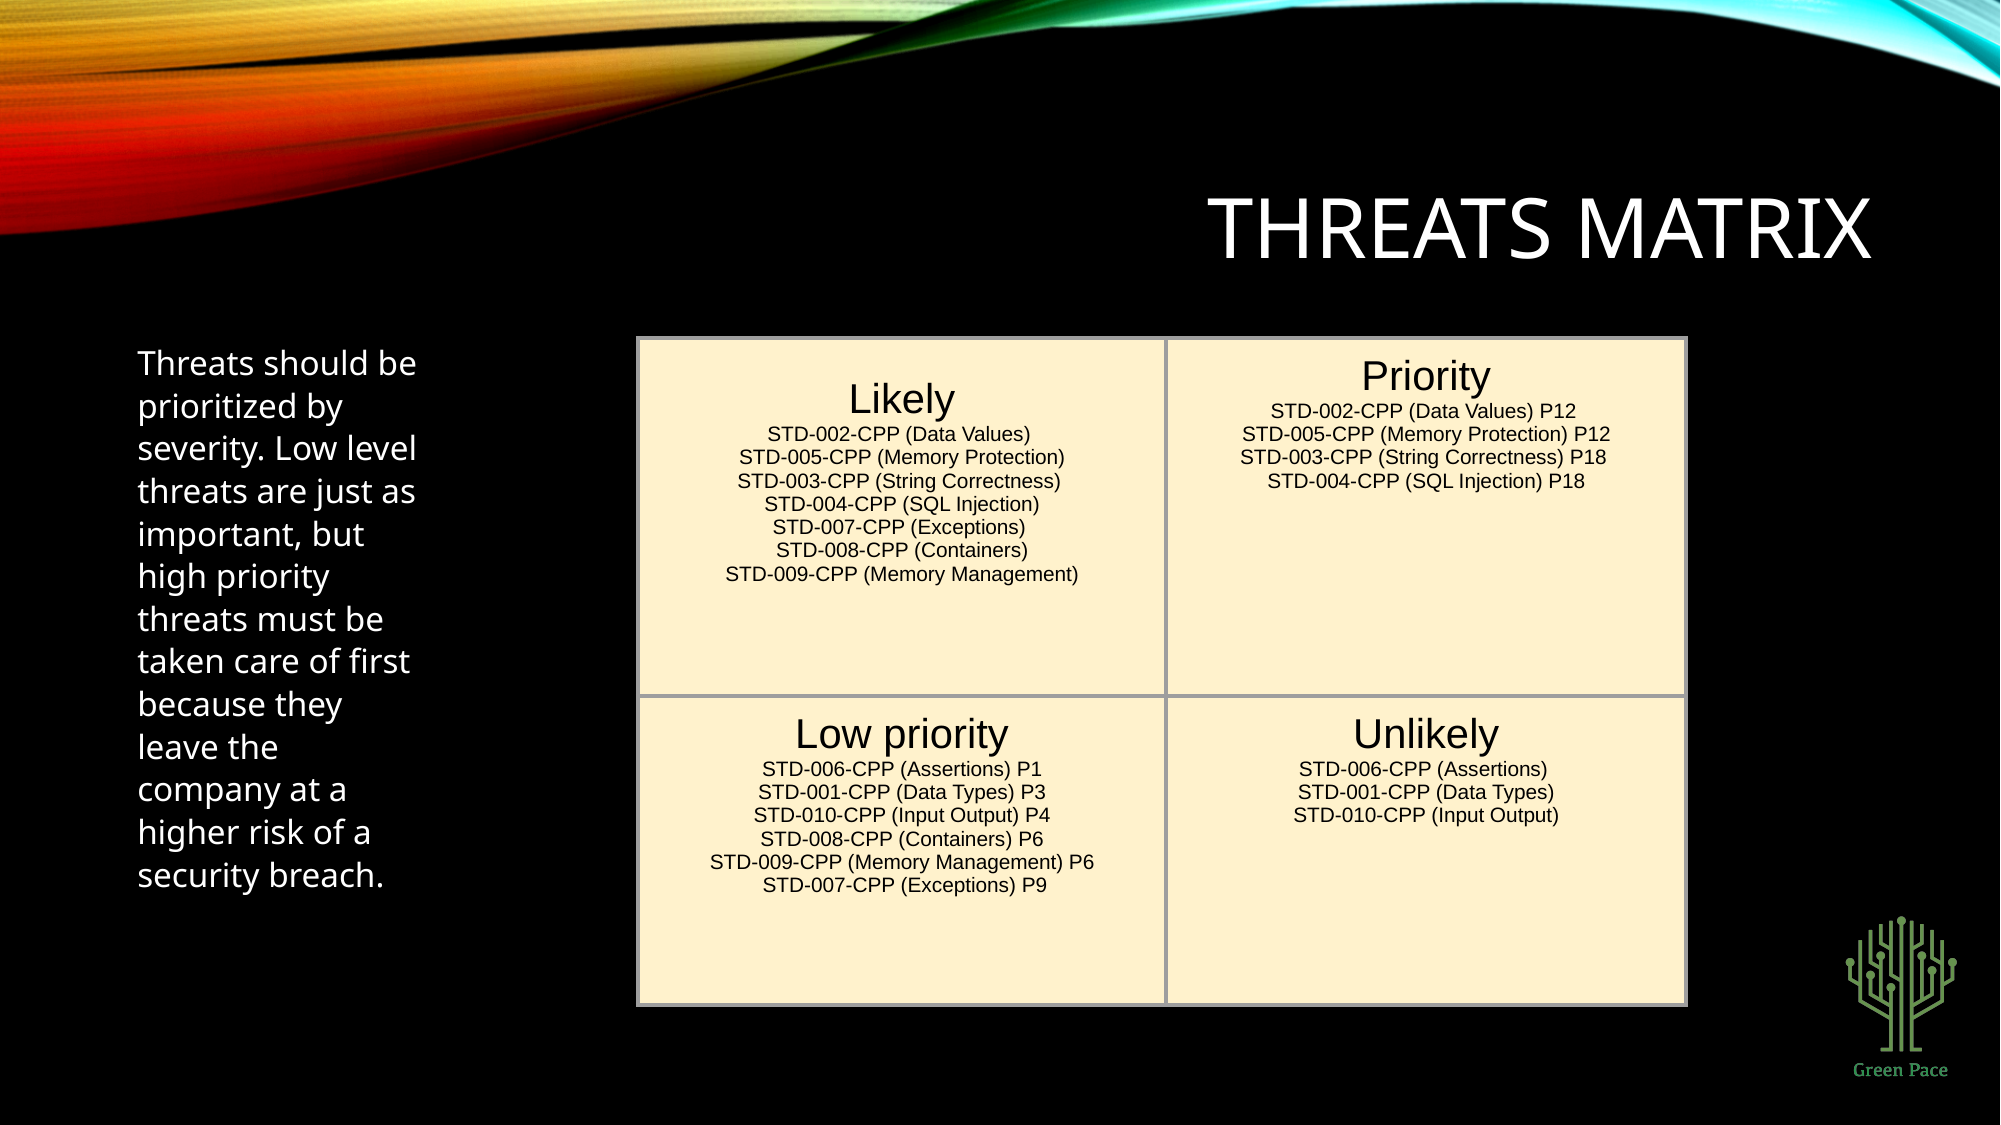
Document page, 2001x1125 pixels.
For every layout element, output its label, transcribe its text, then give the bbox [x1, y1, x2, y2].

table_header Likely STD-002-CPP (Data Values) STD-005-CPP (Memory Protection) STD-003-CPP (String Correctness) STD-004-CPP (SQL Injection) STD-007-CPP (Exceptions) STD-008-CPP (Containers) STD-009-CPP (Memory Management) [640, 340, 1164, 694]
table_cell Unlikely STD-006-CPP (Assertions) STD-001-CPP (Data Types) STD-010-CPP (Input Output) [1168, 698, 1684, 1003]
picture [1827, 905, 1974, 1095]
table_cell Low priority STD-006-CPP (Assertions) P1 STD-001-CPP (Data Types) P3 STD-010-CPP (Input Output) P4 STD-008-CPP (Containers) P6 STD-009-CPP (Memory Management) P6 STD-007-CPP (Exceptions) P9 [640, 698, 1164, 1003]
table_header Priority STD-002-CPP (Data Values) P12 STD-005-CPP (Memory Protection) P12 STD-003-CPP (String Correctness) P18 STD-004-CPP (SQL Injection) P18 [1168, 340, 1684, 694]
list Threats should be prioritized by severity. Low level threats are just as important, but high priority threats must be taken care of first because they leave the company at a higher risk of a security breach. [84, 331, 437, 1033]
title THREATS MATRIX [474, 125, 1888, 338]
picture [0, 0, 2000, 237]
